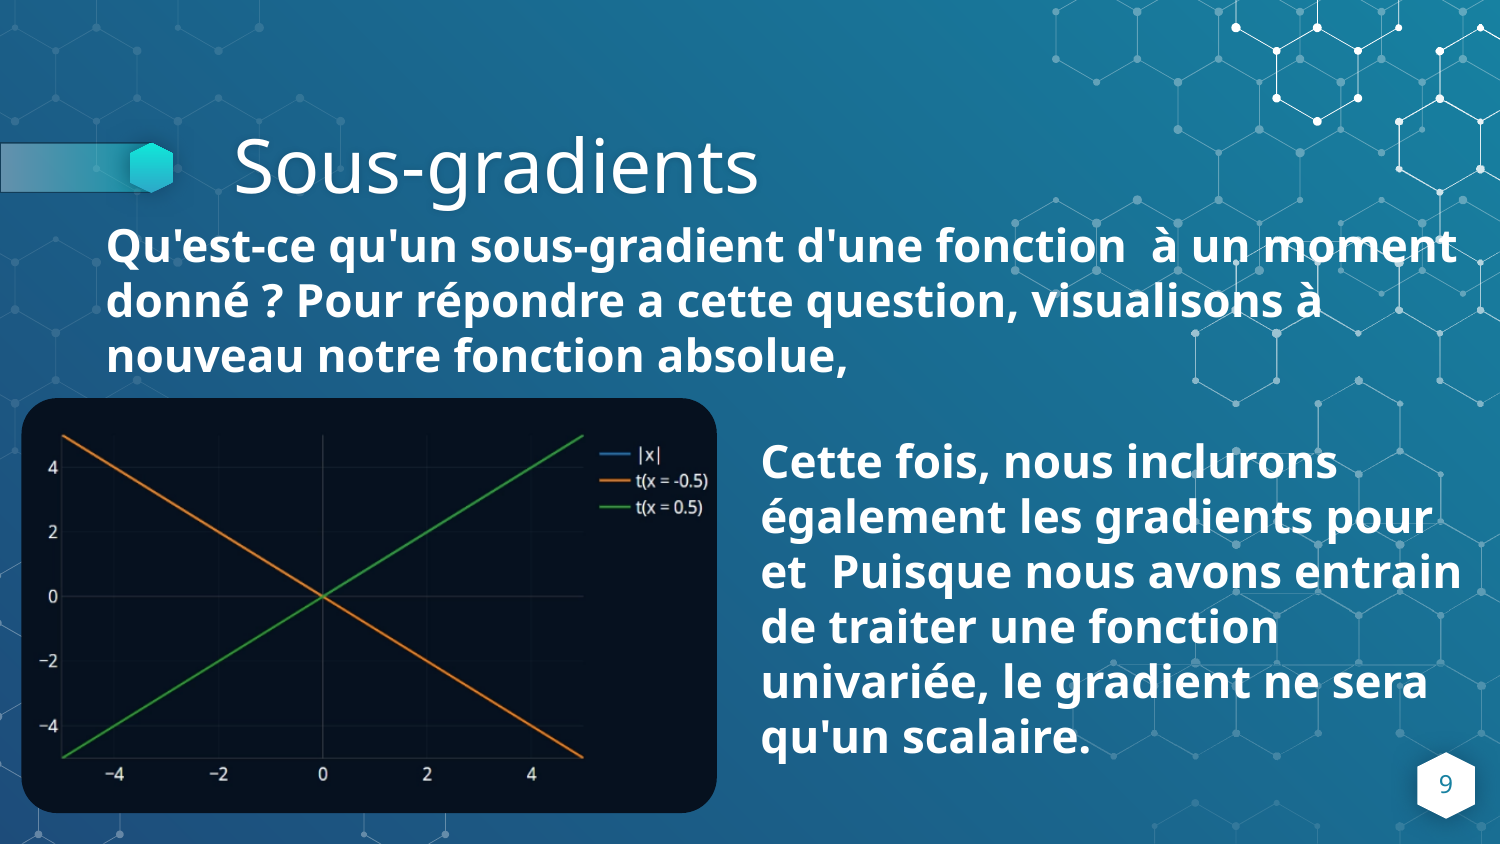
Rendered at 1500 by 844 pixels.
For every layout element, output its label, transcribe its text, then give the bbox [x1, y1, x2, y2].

slide_number 9 [1417, 752, 1475, 819]
picture [21, 397, 718, 814]
title Sous-gradients [233, 140, 1337, 198]
